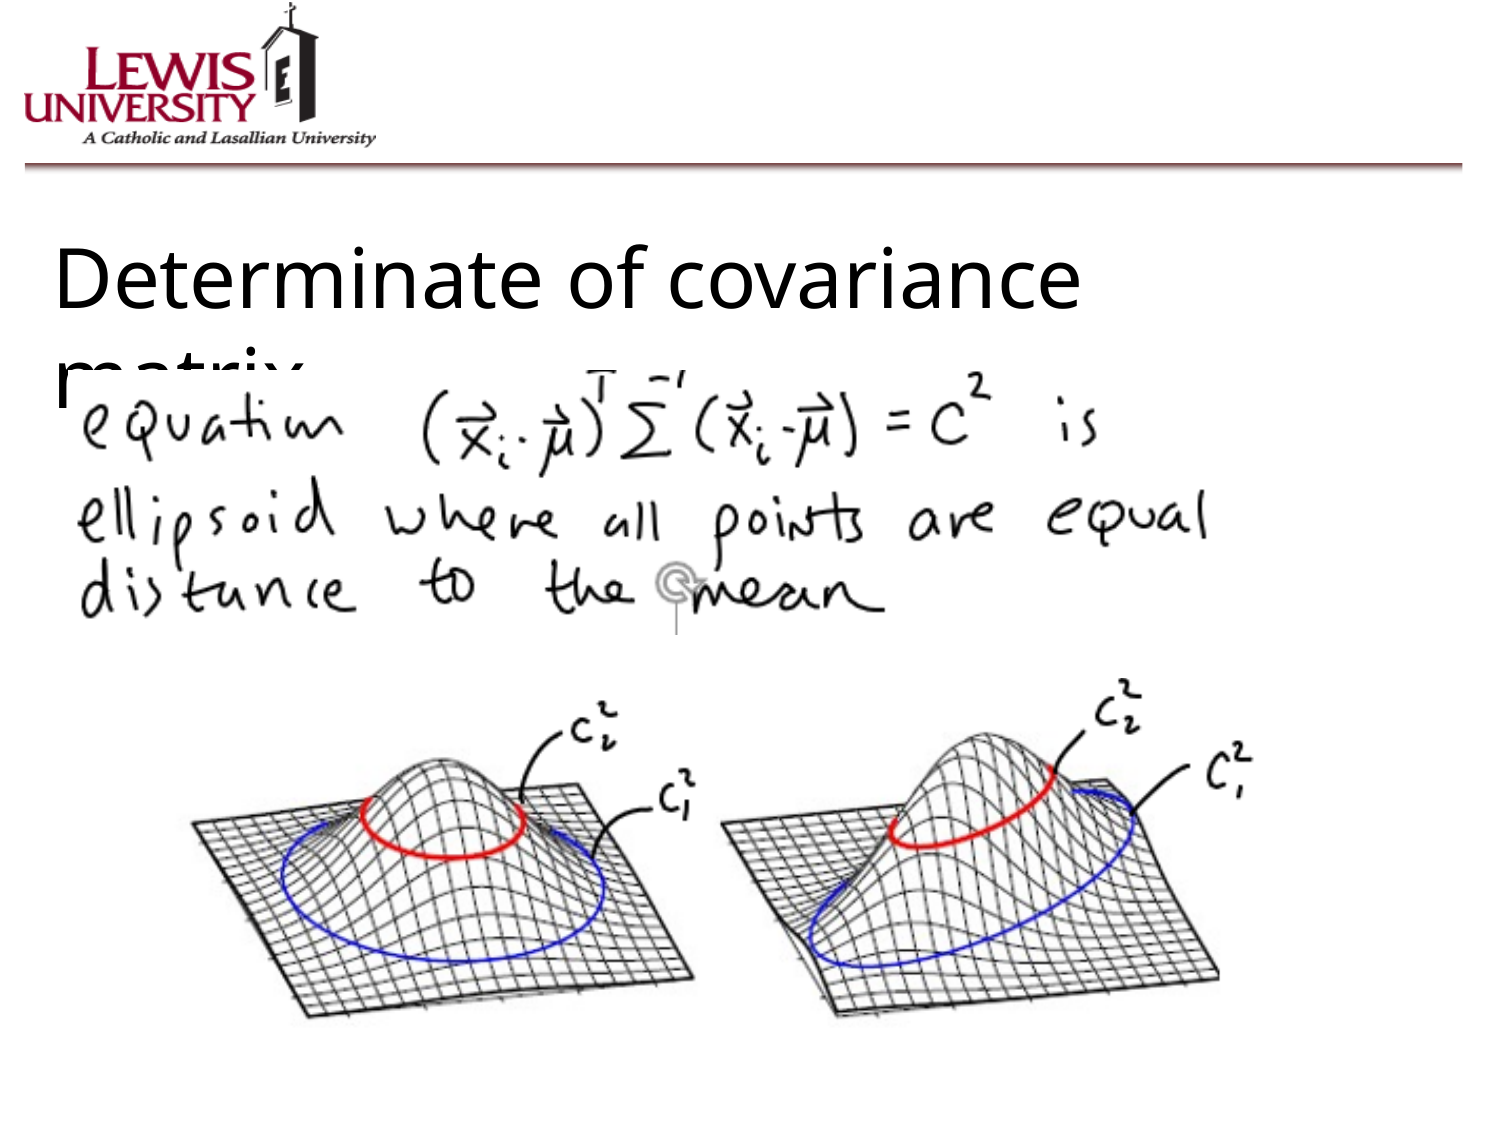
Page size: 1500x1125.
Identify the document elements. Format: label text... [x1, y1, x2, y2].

text_box Determinate of covariance matrix [50, 225, 1180, 426]
title [17, 21, 1483, 210]
picture [67, 370, 1237, 636]
picture [24, 2, 376, 21]
picture [142, 677, 1299, 1051]
